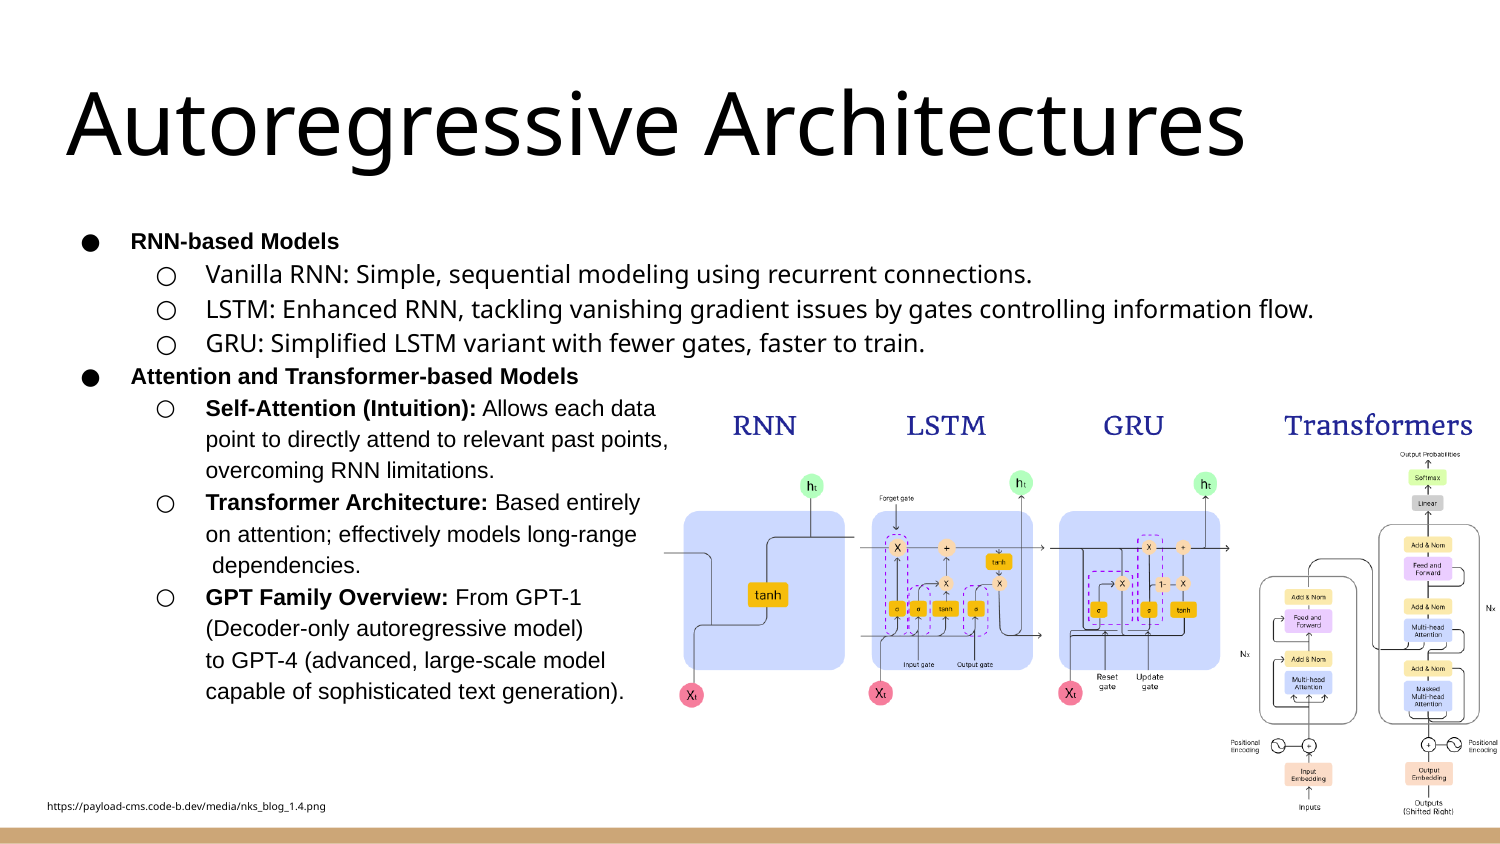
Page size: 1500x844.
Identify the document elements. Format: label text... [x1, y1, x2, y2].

text_box https://payload-cms.code-b.dev/media/nks_blog_1.4.png [32, 791, 346, 810]
title Autoregressive Architectures [51, 51, 1449, 189]
picture [663, 403, 1500, 815]
text_box RNN-based Models Vanilla RNN: Simple, sequential modeling using recurrent connections. LSTM: Enhanced RNN, tackling vanishing gradient issues by gates controlling information flow. GRU: Simplified LSTM variant with fewer gates, faster to train. Attention and Transformer-based Models Self-Attention (Intuition): Allows each data point to directly attend to relevant past points, overcoming RNN limitations. Transformer Architecture: Based entirely on attention; effectively models long-range dependencies. GPT Family Overview: From GPT-1 (Decoder-only autoregressive model) to GPT-4 (advanced, large-scale model capable of sophisticated text generation). [40, 207, 1439, 802]
